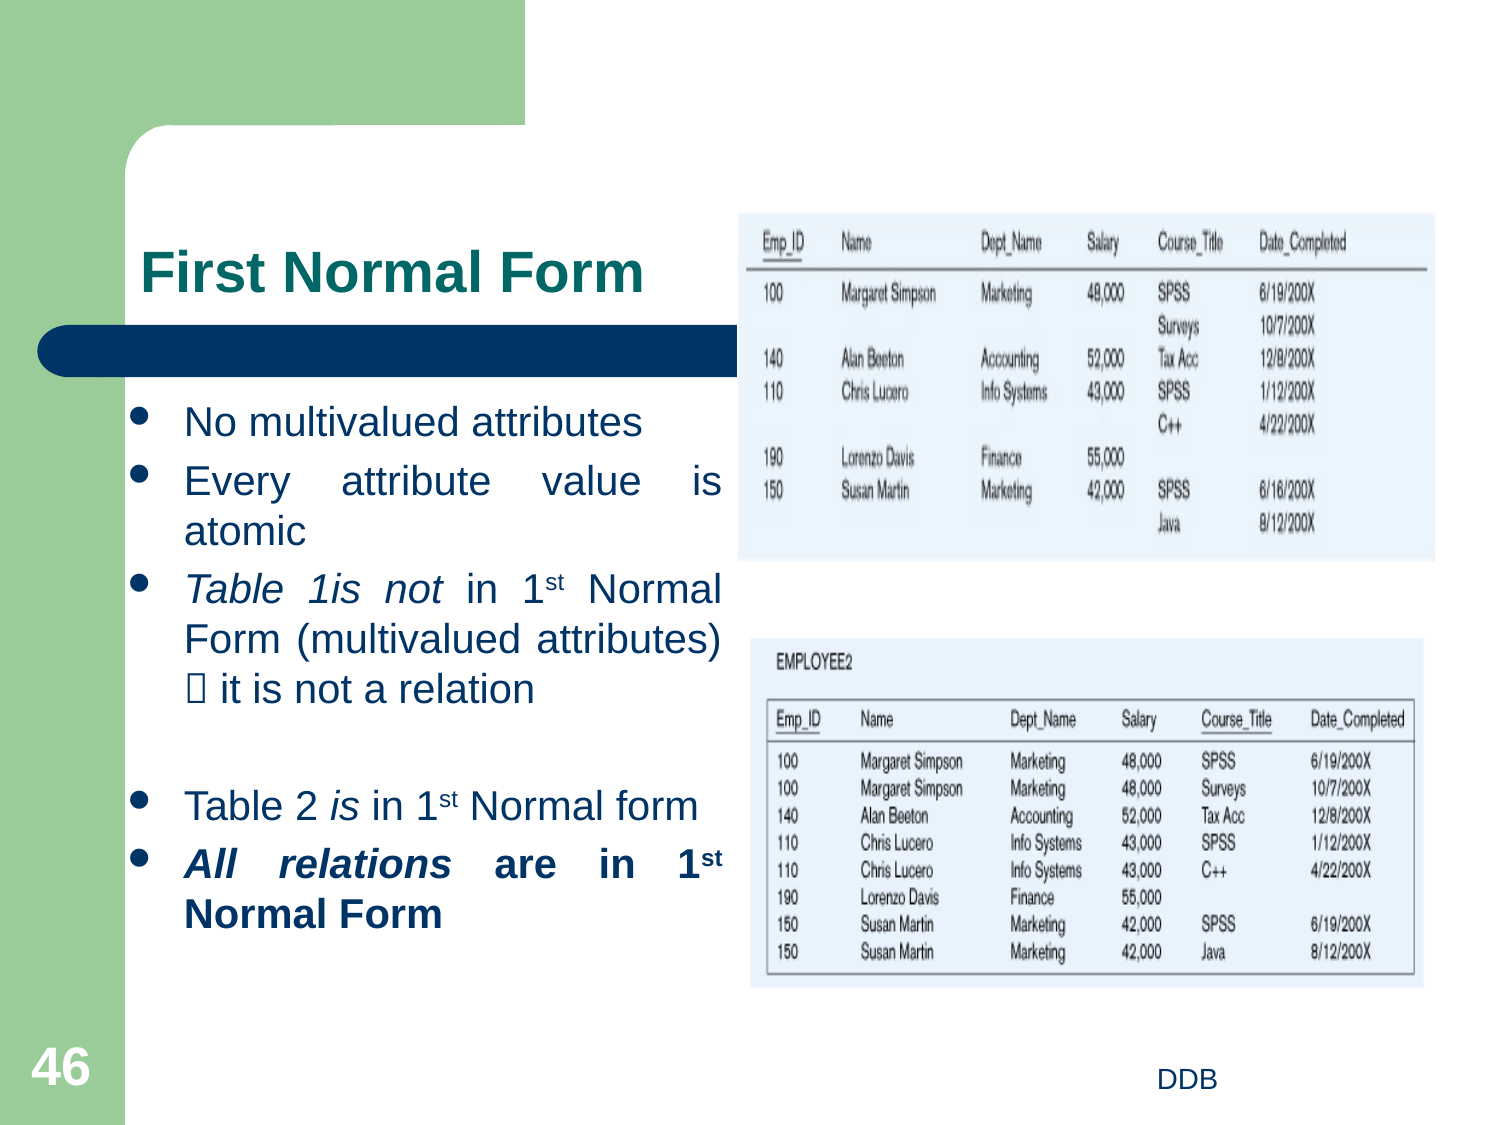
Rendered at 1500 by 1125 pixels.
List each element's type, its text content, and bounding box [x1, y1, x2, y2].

list No multivalued attributes Every attribute value is atomic Table 1is not in 1st Normal Form (multivalued attributes)  it is not a relation Table 2 is in 1st Normal form All relations are in 1st Normal Form [112, 387, 738, 950]
picture [724, 612, 1451, 1013]
slide_number 46 [13, 1023, 111, 1105]
title First Normal Form [125, 125, 1425, 313]
footer DDB [949, 1024, 1426, 1104]
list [737, 212, 1438, 562]
